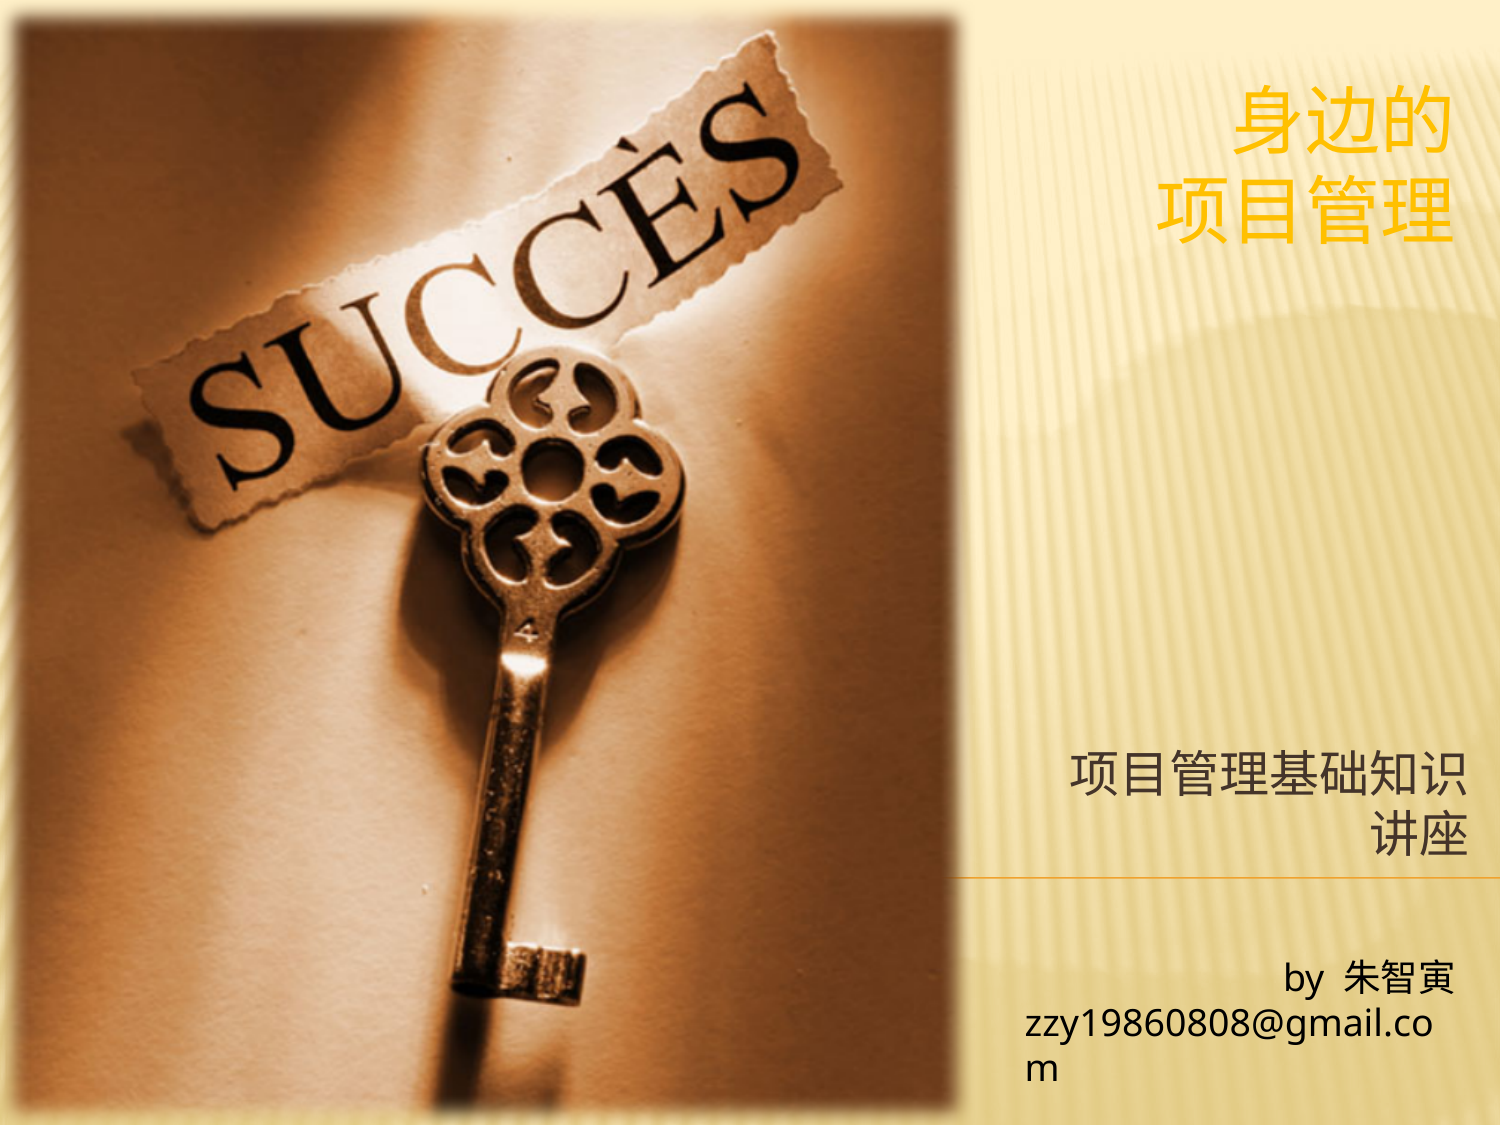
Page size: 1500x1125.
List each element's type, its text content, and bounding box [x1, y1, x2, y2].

title 身边的 项目管理 [984, 66, 1471, 467]
subtitle 项目管理基础知识讲座 [1008, 645, 1484, 870]
text_box by 朱智寅 zzy19860808@gmail.com [1009, 946, 1471, 1096]
picture [0, 0, 975, 1125]
